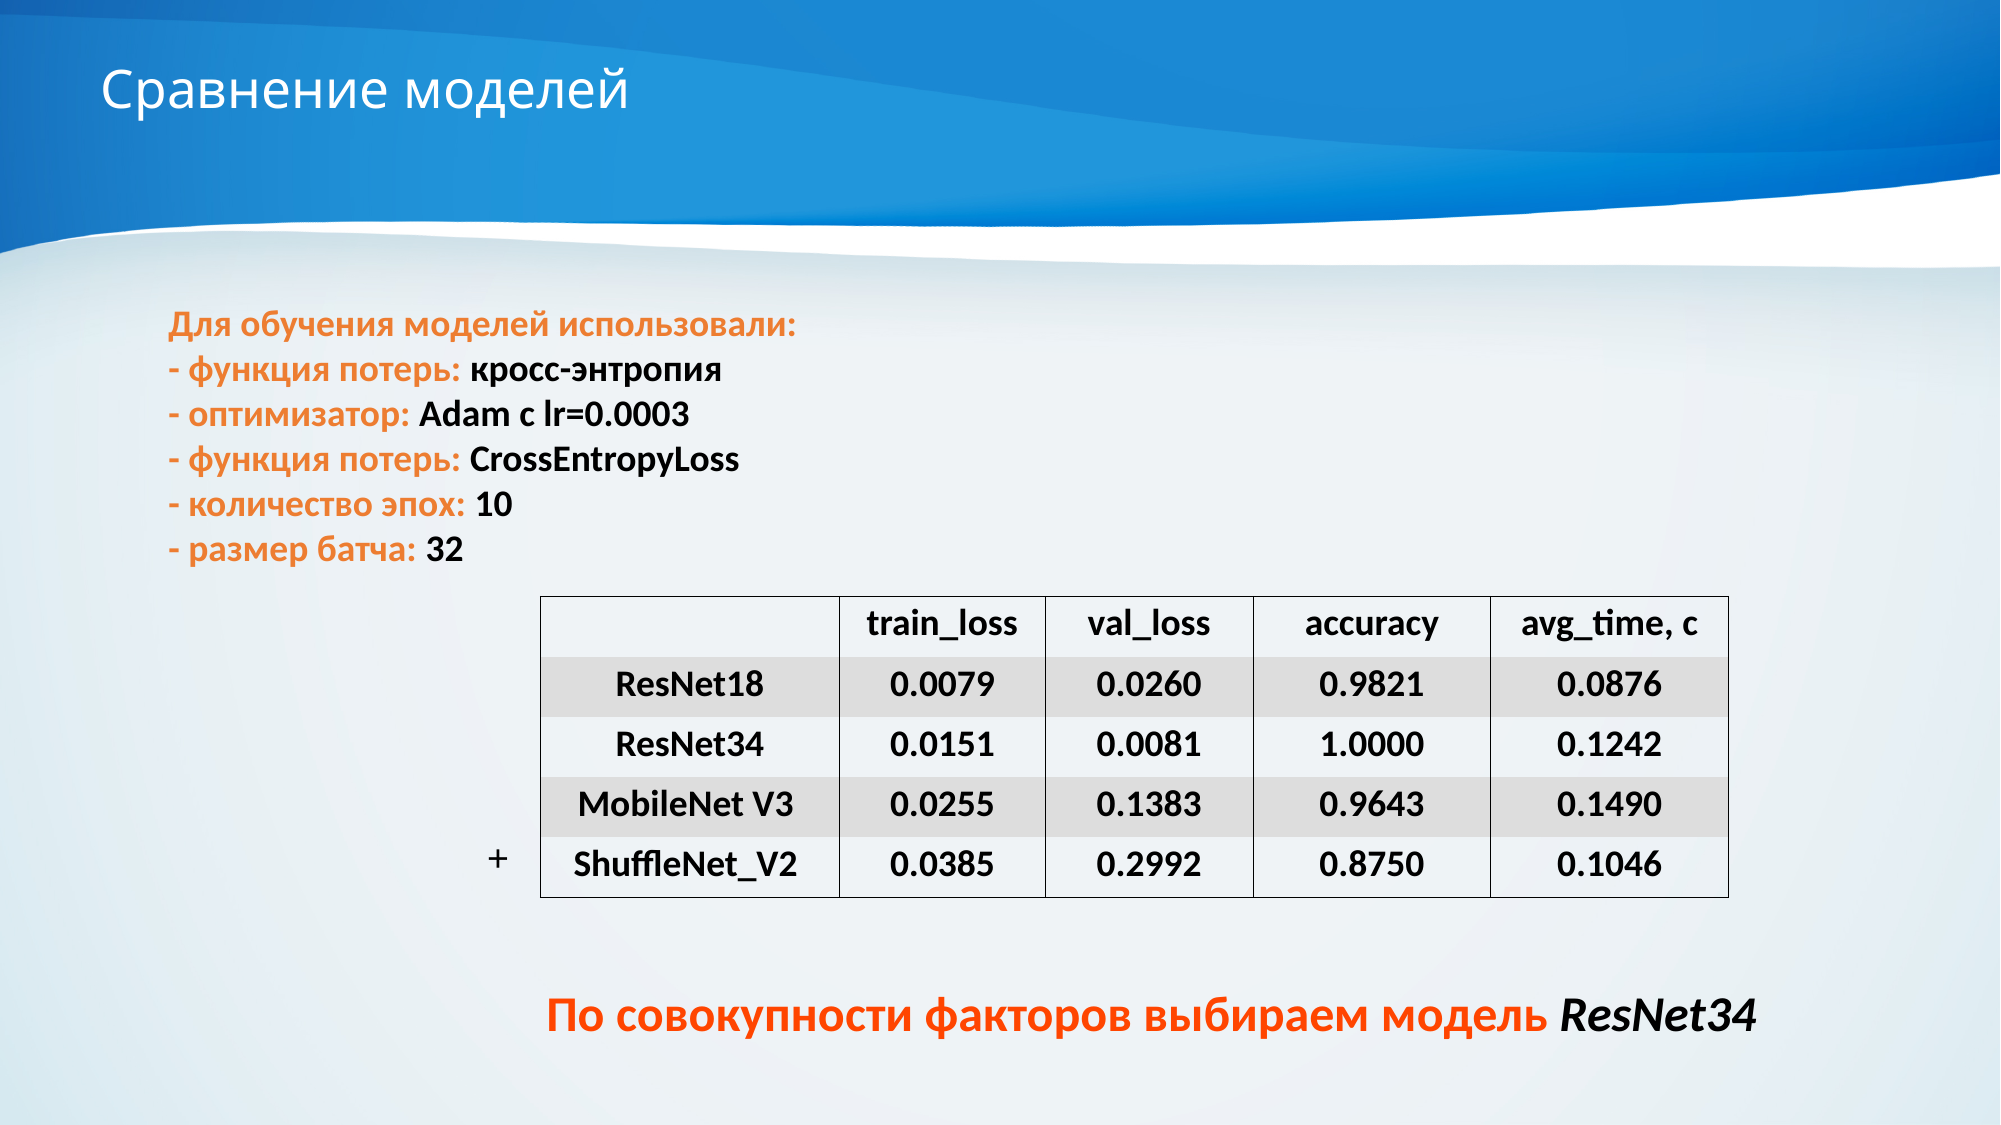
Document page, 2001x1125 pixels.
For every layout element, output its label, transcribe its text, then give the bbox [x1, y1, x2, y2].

table_cell 0.9821 [1254, 657, 1490, 717]
table_cell 0.0079 [840, 657, 1045, 717]
table_cell 0.0151 [840, 717, 1045, 777]
table_cell 1.0000 [1254, 717, 1490, 777]
table_cell MobileNet V3 [541, 777, 839, 837]
table_header [541, 597, 839, 657]
table_cell ShuffleNet_V2 [541, 837, 839, 897]
table_cell 0.0876 [1491, 657, 1728, 717]
table_cell 0.0260 [1046, 657, 1253, 717]
text_box По совокупности факторов выбираем модель ResNet34 [531, 974, 1861, 1050]
text_box Для обучения моделей использовали: - функция потерь: кросс-энтропия - оптимизатор: Adam с lr=0.0003 - функция потерь: CrossEntropyLoss - количество эпох: 10 - размер батча: 32 [153, 291, 1093, 577]
table_cell 0.1490 [1491, 777, 1728, 837]
table_header avg_time, с [1491, 597, 1728, 657]
table_cell 0.1046 [1491, 837, 1728, 897]
table_cell ResNet18 [541, 657, 839, 717]
table_header train_loss [840, 597, 1045, 657]
table_cell 0.0081 [1046, 717, 1253, 777]
table_cell ResNet34 [541, 717, 839, 777]
text_box + [472, 826, 524, 887]
table_cell 0.1383 [1046, 777, 1253, 837]
picture [0, 0, 2000, 1125]
table_cell 0.0255 [840, 777, 1045, 837]
text_box Сравнение моделей [85, 54, 709, 128]
table_cell 0.1242 [1491, 717, 1728, 777]
table_cell 0.8750 [1254, 837, 1490, 897]
table_cell 0.0385 [840, 837, 1045, 897]
table_header val_loss [1046, 597, 1253, 657]
table_cell 0.2992 [1046, 837, 1253, 897]
table_cell 0.9643 [1254, 777, 1490, 837]
table_header accuracy [1254, 597, 1490, 657]
